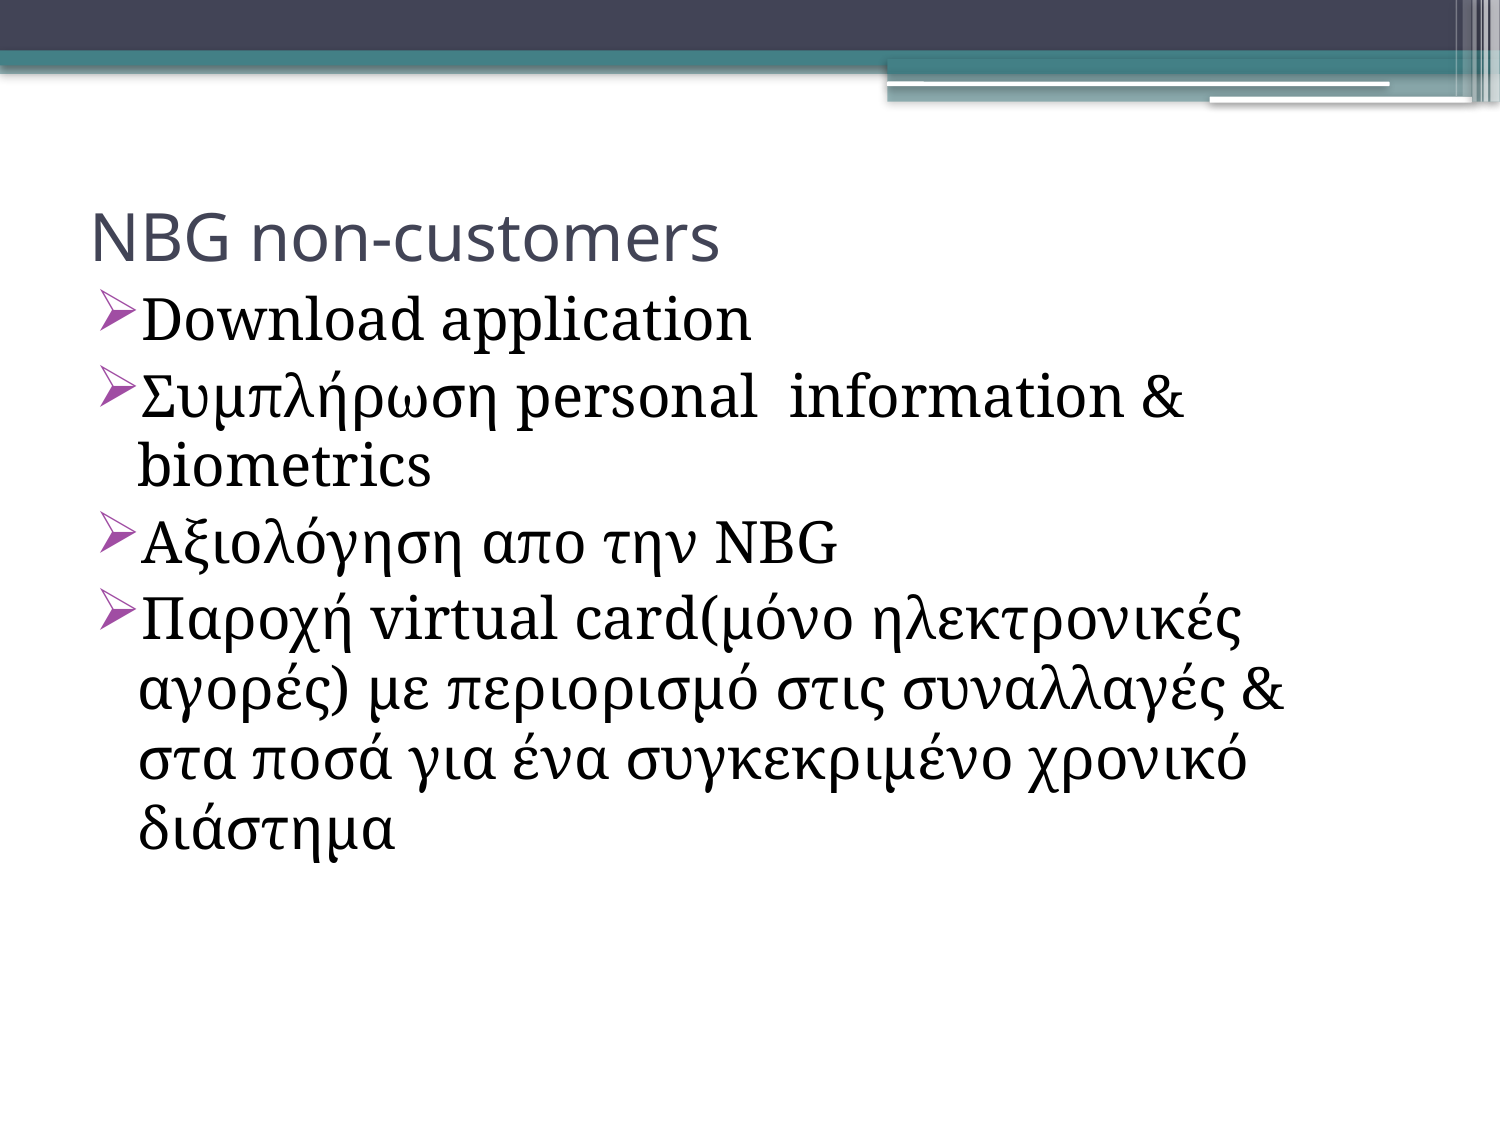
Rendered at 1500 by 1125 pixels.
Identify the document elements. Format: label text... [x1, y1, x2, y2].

list Download application Συμπλήρωση personal information & biometrics Αξιολόγηση απο την NBG Παροχή virtual card(μόνο ηλεκτρονικές αγορές) με περιορισμό στις συναλλαγές & στα ποσά για ένα συγκεκριμένο χρονικό διάστημα [62, 275, 1413, 985]
title NBG non-customers [75, 187, 1425, 363]
